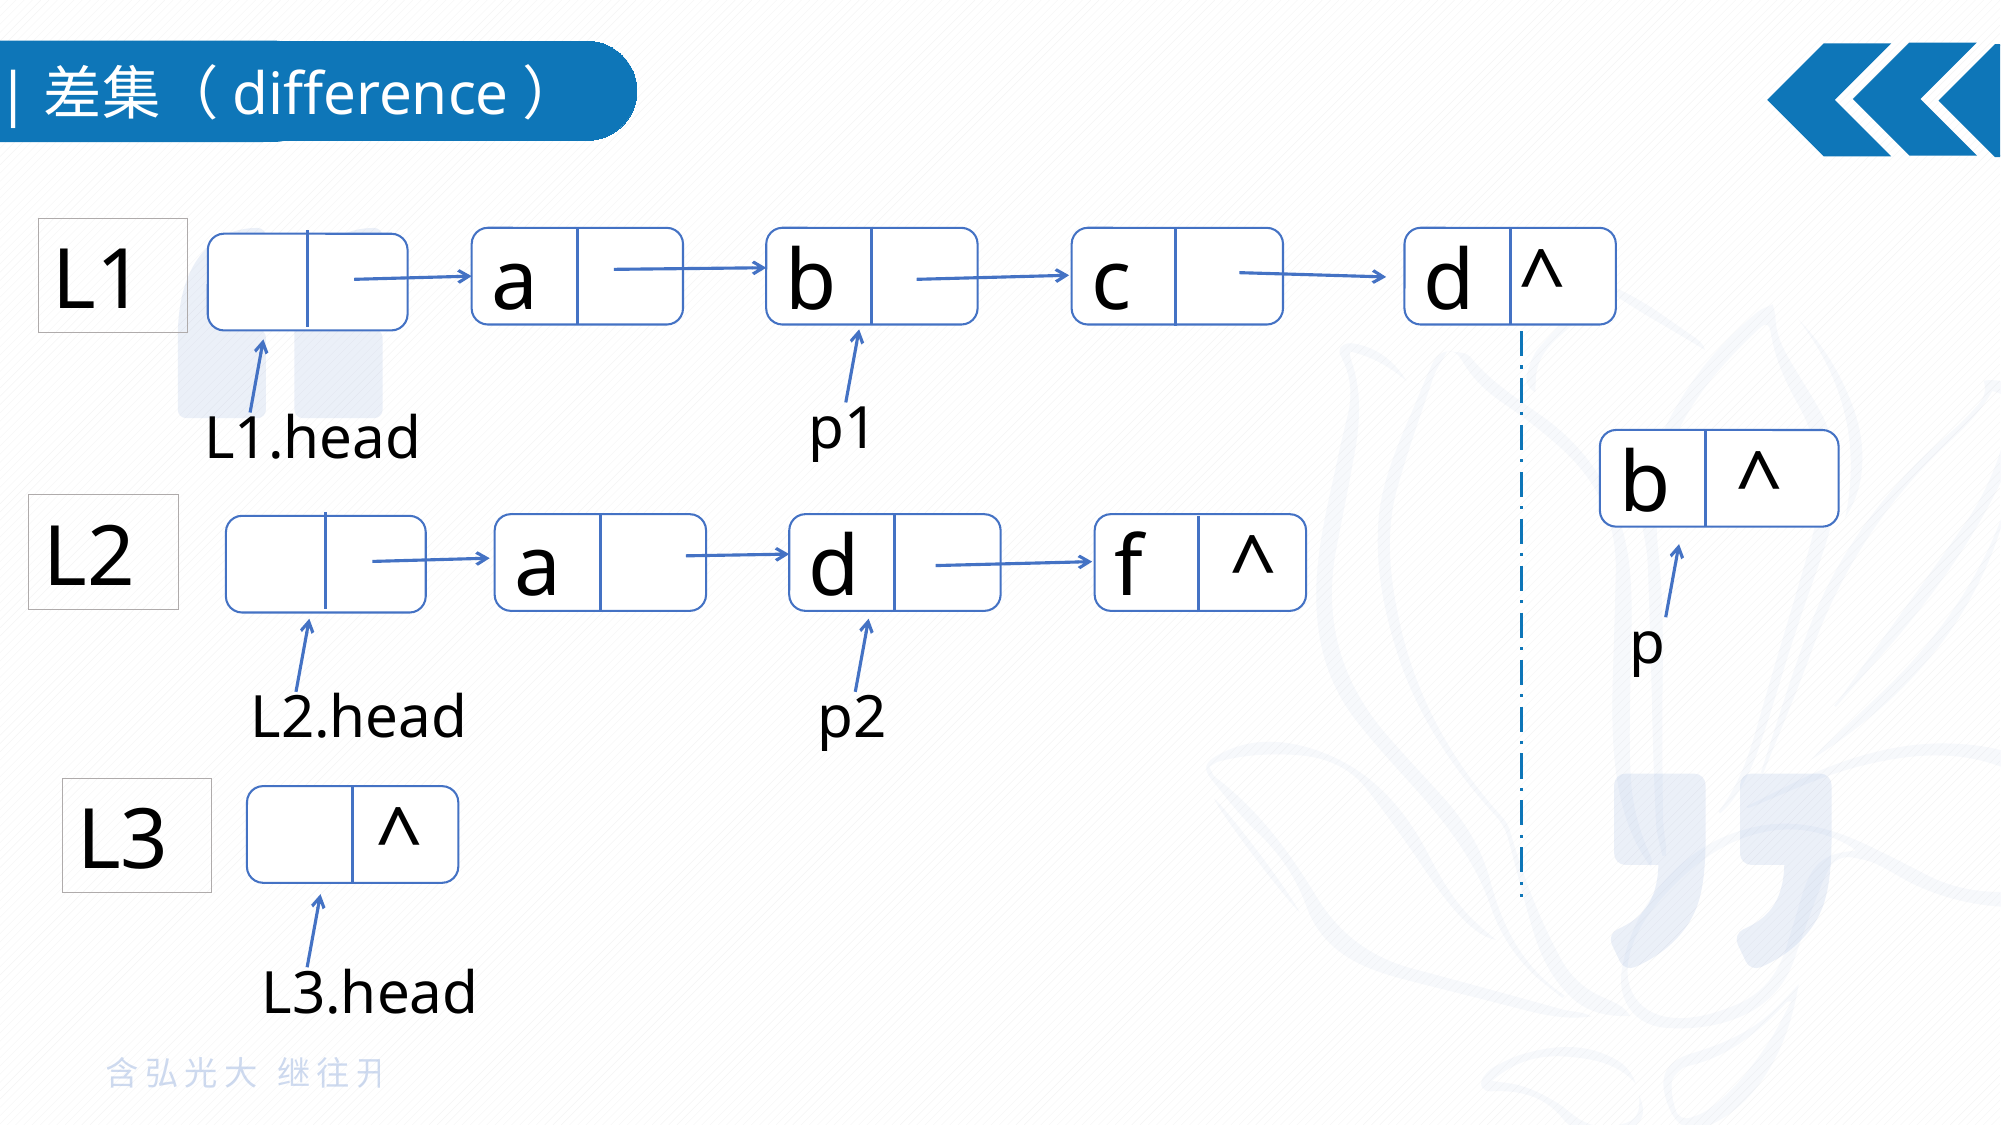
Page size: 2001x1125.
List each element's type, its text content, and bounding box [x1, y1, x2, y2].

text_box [372, 558, 490, 562]
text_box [855, 618, 869, 692]
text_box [295, 618, 310, 692]
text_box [935, 561, 1093, 566]
text_box L2 [28, 494, 179, 610]
text_box L3.head [247, 947, 493, 1033]
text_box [916, 275, 1070, 280]
text_box p [1614, 597, 1681, 683]
text_box p2 [803, 672, 902, 757]
text_box d ^ [1403, 226, 1617, 326]
text_box a [493, 513, 708, 612]
text_box b ^ [1598, 428, 1840, 528]
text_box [845, 329, 860, 403]
text_box a [470, 226, 685, 326]
text_box b [765, 226, 979, 326]
text_box [224, 514, 427, 614]
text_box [307, 894, 321, 968]
text_box f ^ [1093, 513, 1308, 612]
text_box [250, 339, 264, 413]
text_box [1665, 544, 1679, 618]
text_box d [788, 513, 1002, 612]
text_box L2.head [235, 672, 482, 757]
text_box p1 [793, 382, 893, 468]
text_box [1239, 272, 1387, 277]
text_box L1.head [189, 392, 436, 478]
text_box c [1070, 226, 1285, 326]
text_box ^ [245, 785, 460, 884]
text_box L1 [38, 218, 188, 333]
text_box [354, 276, 472, 280]
text_box [206, 232, 409, 332]
text_box |差集（difference） [0, 41, 637, 141]
text_box L3 [62, 778, 212, 893]
